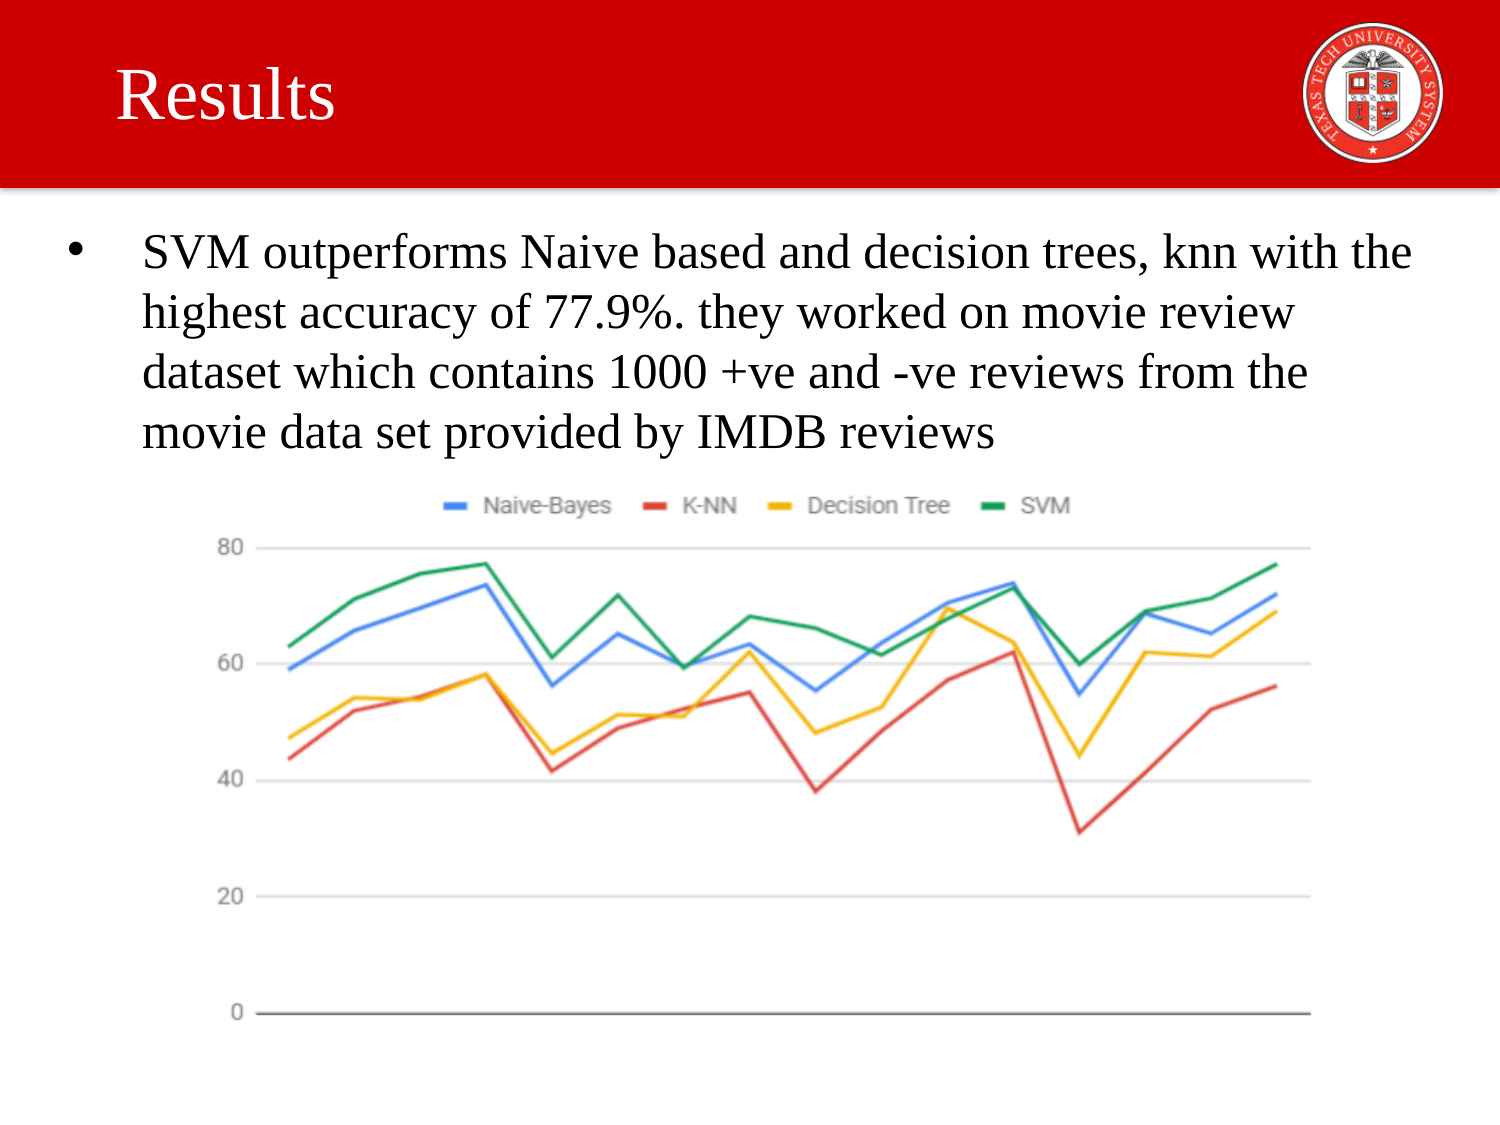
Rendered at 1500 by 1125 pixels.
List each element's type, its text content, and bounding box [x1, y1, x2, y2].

title Results [100, 0, 1334, 184]
list SVM outperforms Naive based and decision trees, knn with the highest accuracy of 77.9%. they worked on movie review dataset which contains 1000 +ve and -ve reviews from the movie data set provided by IMDB reviews [52, 210, 1444, 1092]
picture [194, 484, 1334, 1045]
